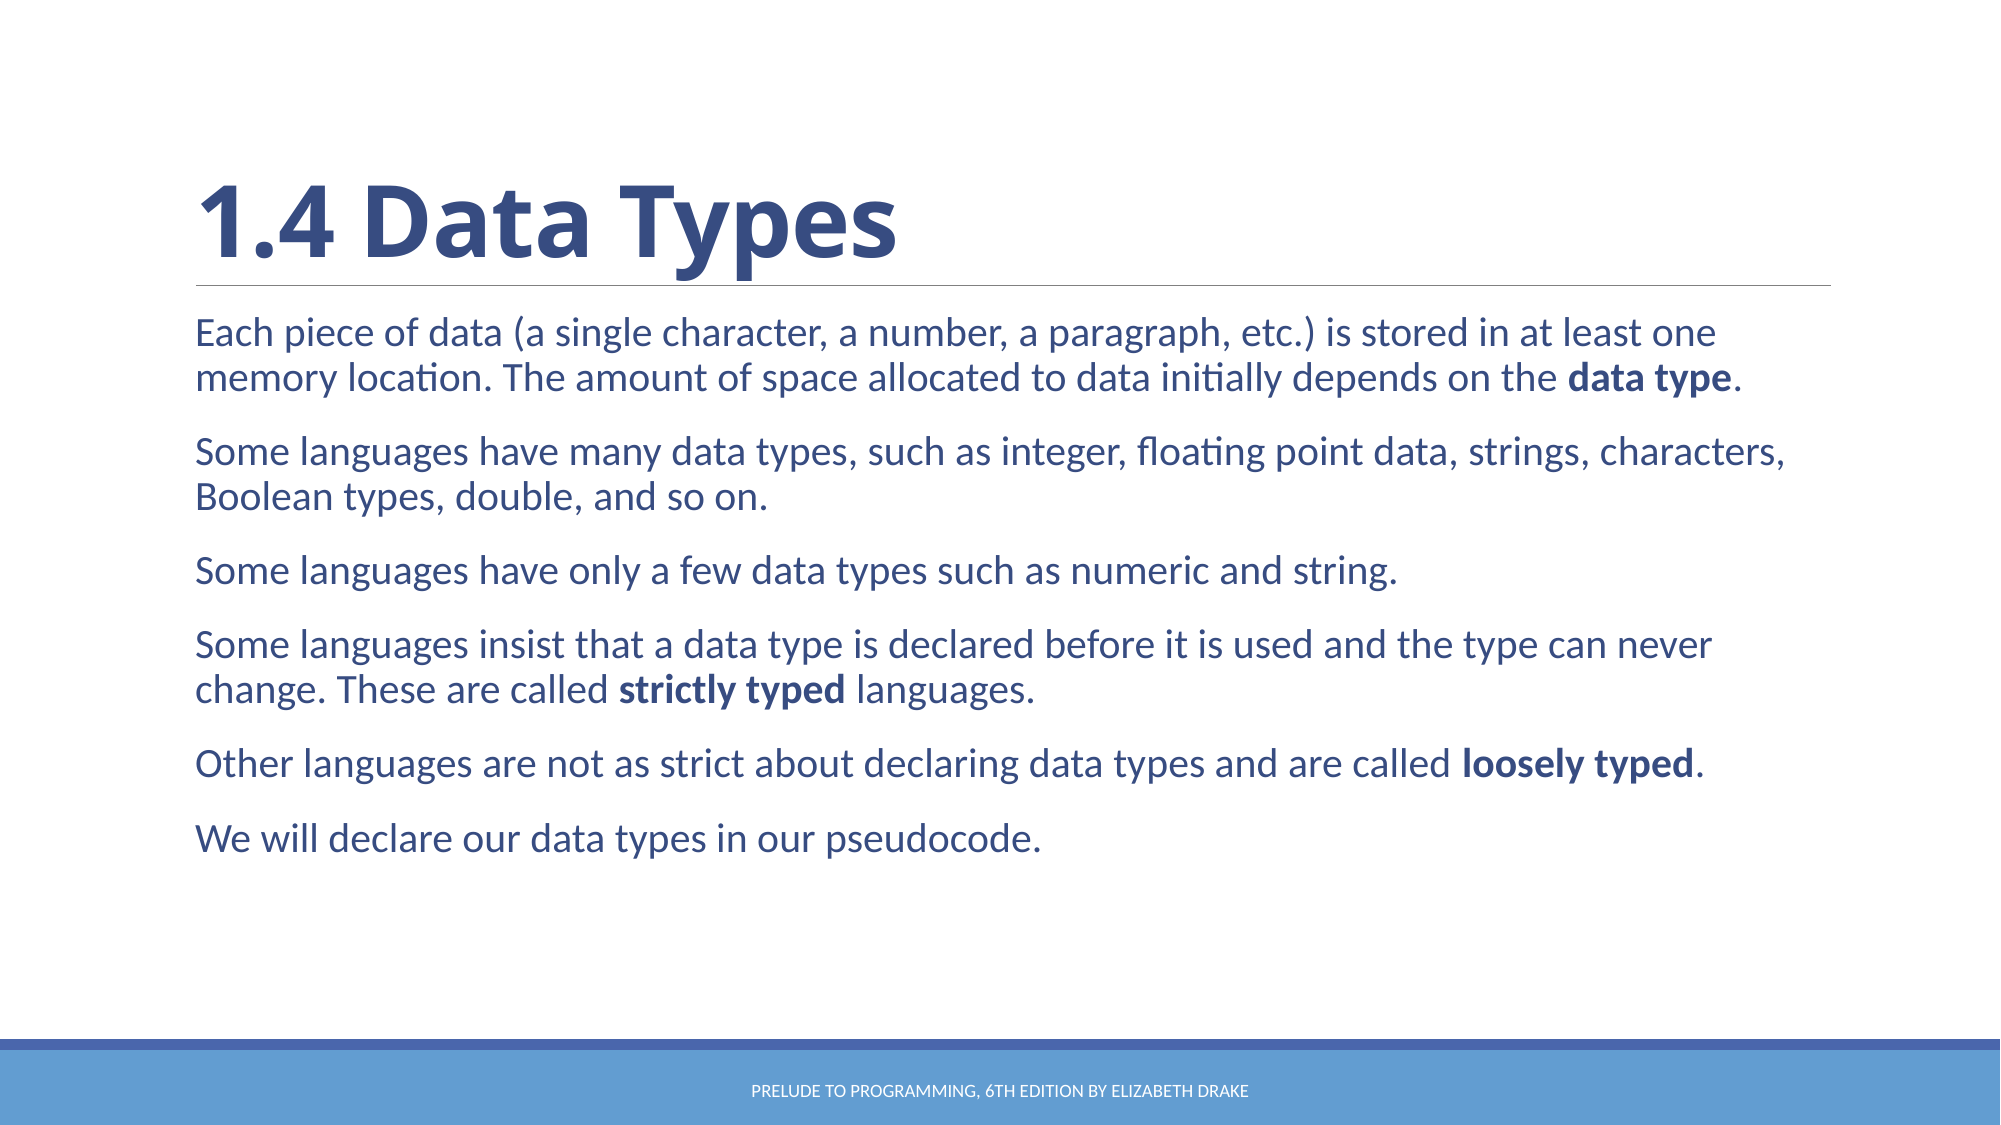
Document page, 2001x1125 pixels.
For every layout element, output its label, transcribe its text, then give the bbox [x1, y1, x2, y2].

title 1.4 Data Types [180, 47, 1830, 285]
list Each piece of data (a single character, a number, a paragraph, etc.) is stored in at least one memory location. The amount of space allocated to data initially depends on the data type. Some languages have many data types, such as integer, floating point data, strings, characters, Boolean types, double, and so on. Some languages have only a few data types such as numeric and string. Some languages insist that a data type is declared before it is used and the type can never change. These are called strictly typed languages. Other languages are not as strict about declaring data types and are called loosely typed. We will declare our data types in our pseudocode. [180, 302, 1830, 963]
footer Prelude to Programming, 6th edition by Elizabeth Drake [604, 1059, 1396, 1120]
